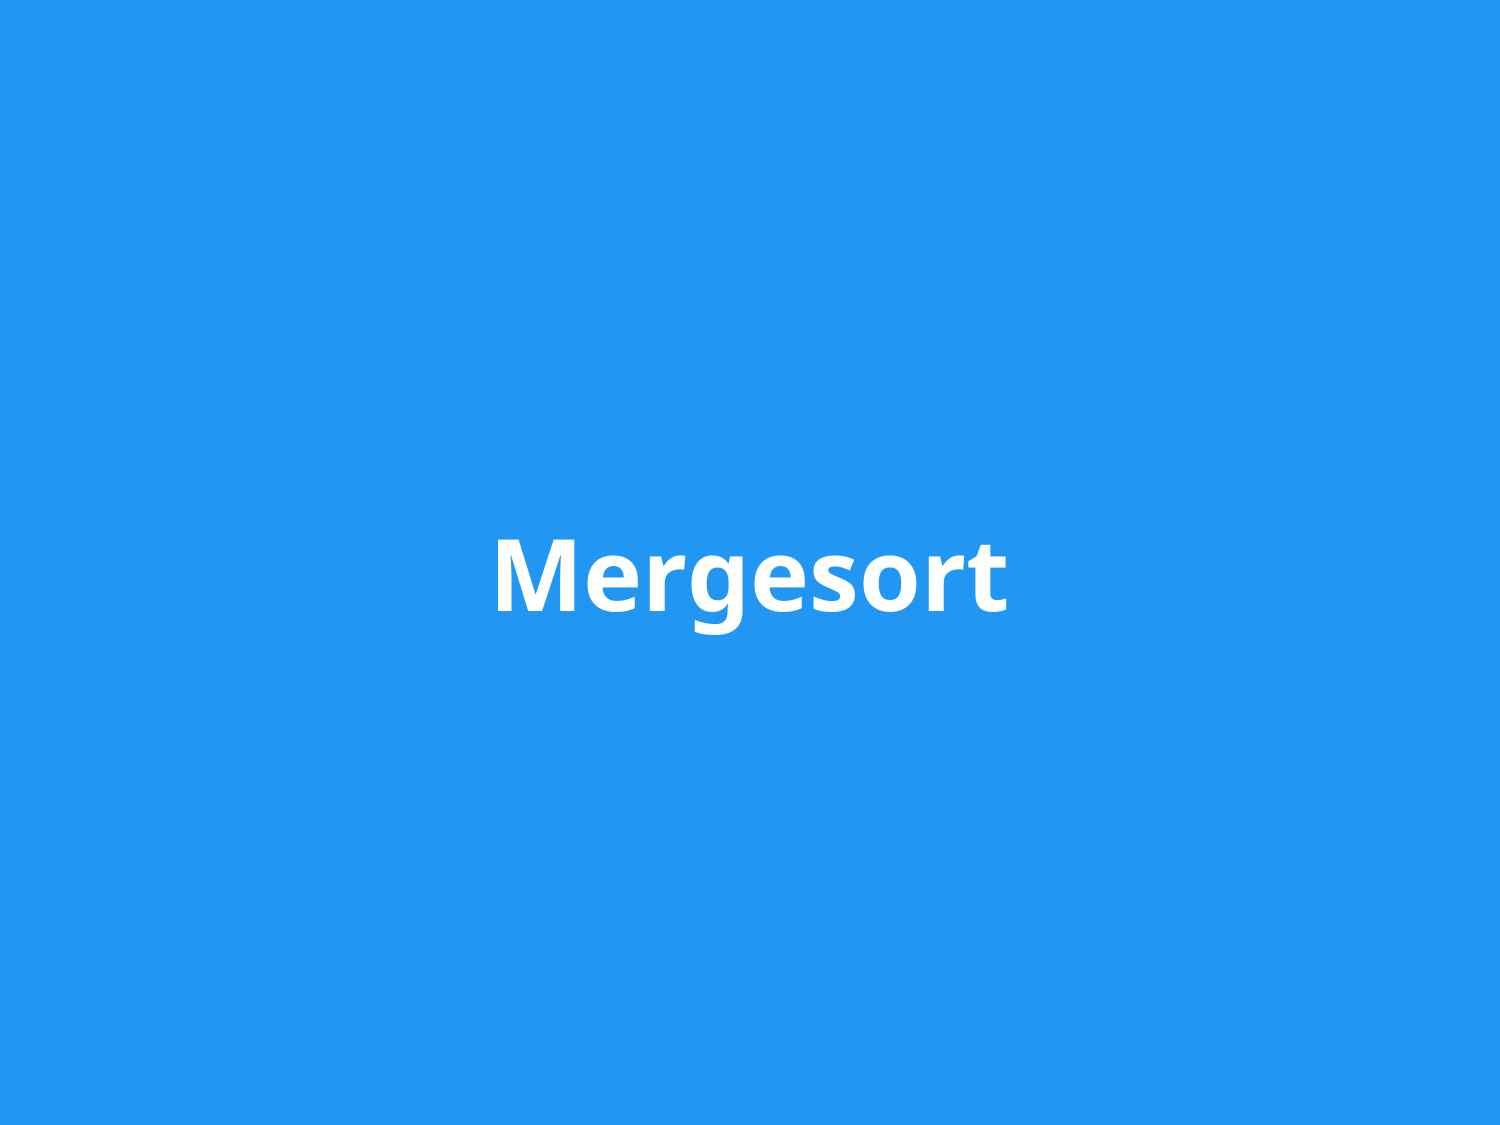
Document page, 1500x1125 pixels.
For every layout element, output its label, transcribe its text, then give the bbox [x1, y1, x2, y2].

subtitle Mergesort [0, 0, 1500, 1125]
